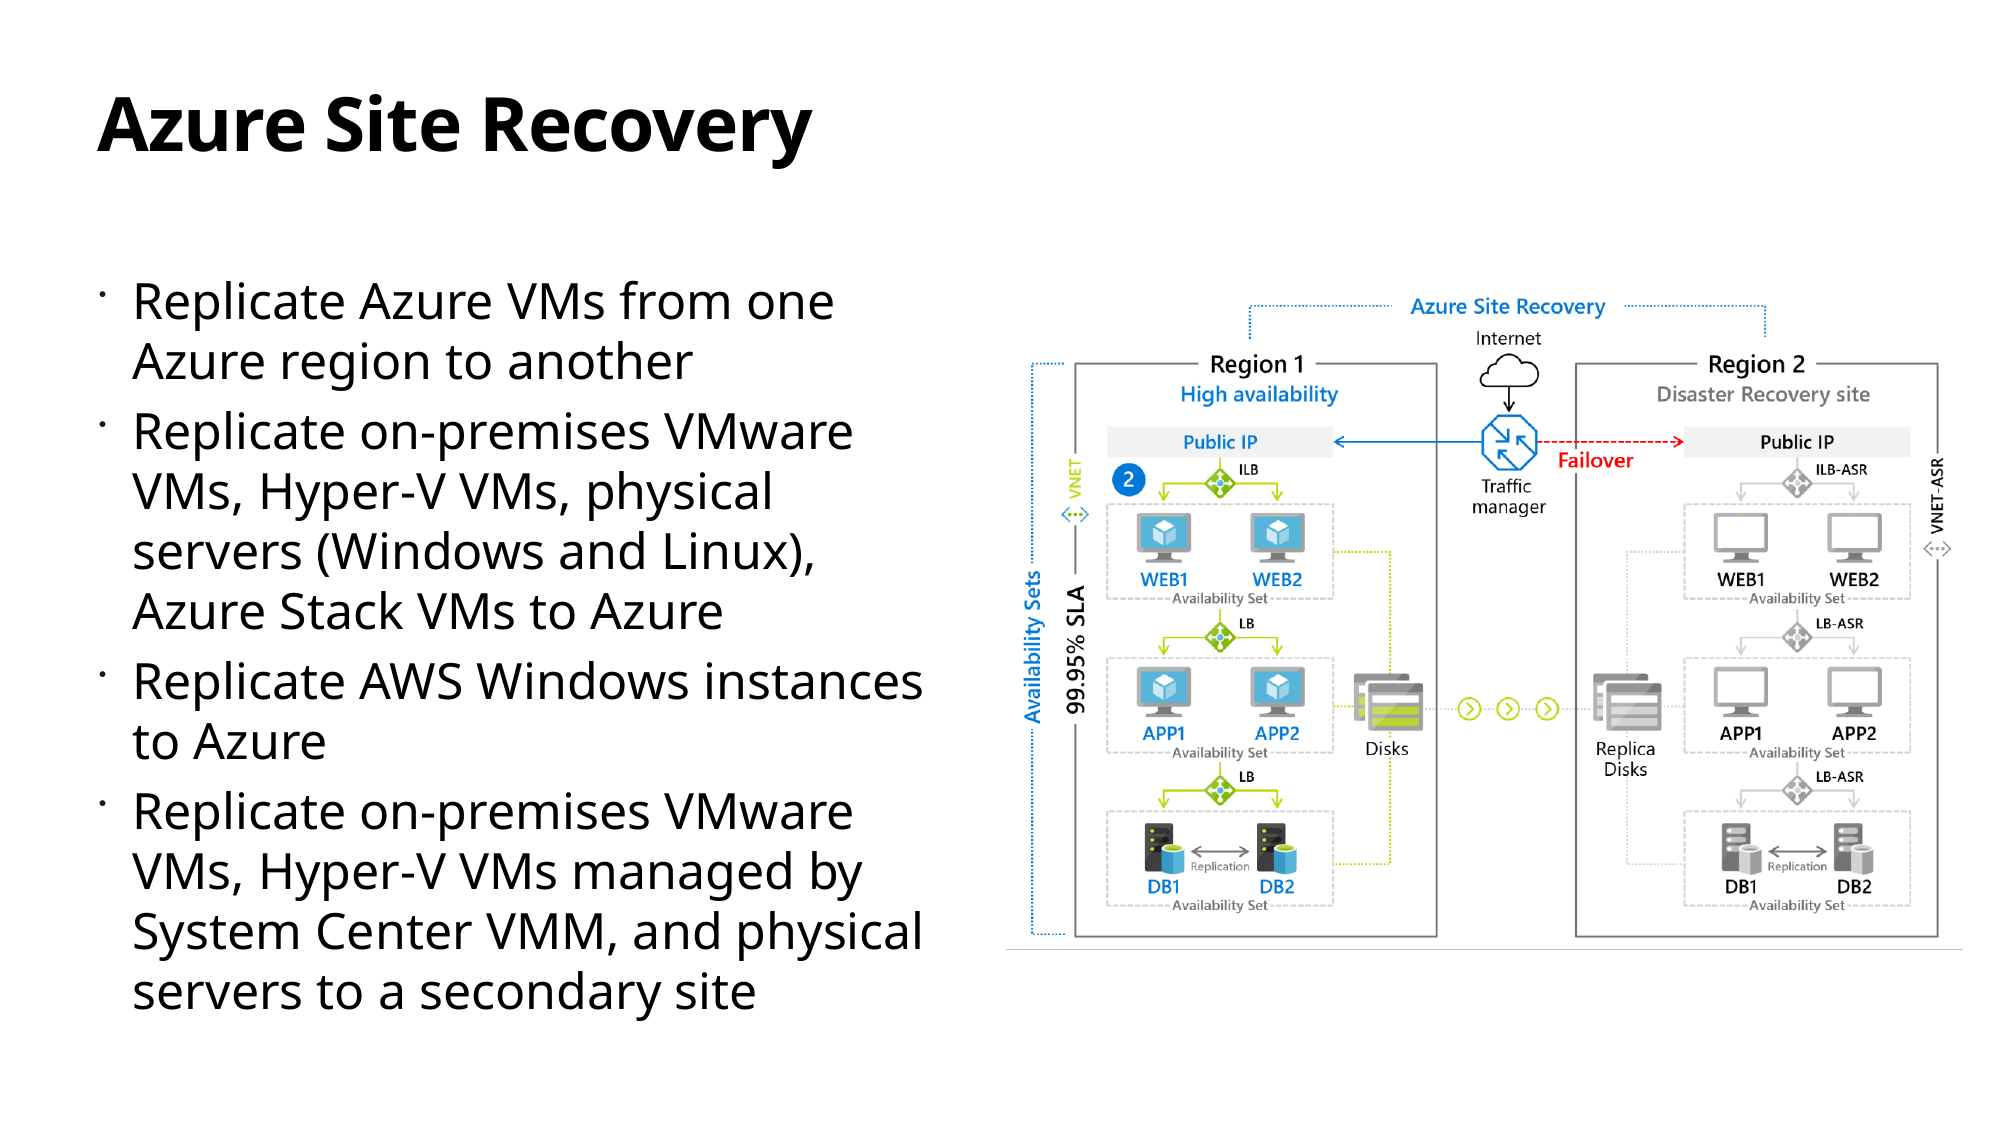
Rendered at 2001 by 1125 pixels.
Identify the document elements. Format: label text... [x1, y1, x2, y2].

title Azure Site Recovery [97, 76, 1906, 167]
picture [1006, 281, 1963, 950]
list Replicate Azure VMs from one Azure region to another Replicate on-premises VMware VMs, Hyper-V VMs, physical servers (Windows and Linux), Azure Stack VMs to Azure Replicate AWS Windows instances to Azure Replicate on-premises VMware VMs, Hyper-V VMs managed by System Center VMM, and physical servers to a secondary site [95, 269, 957, 1090]
